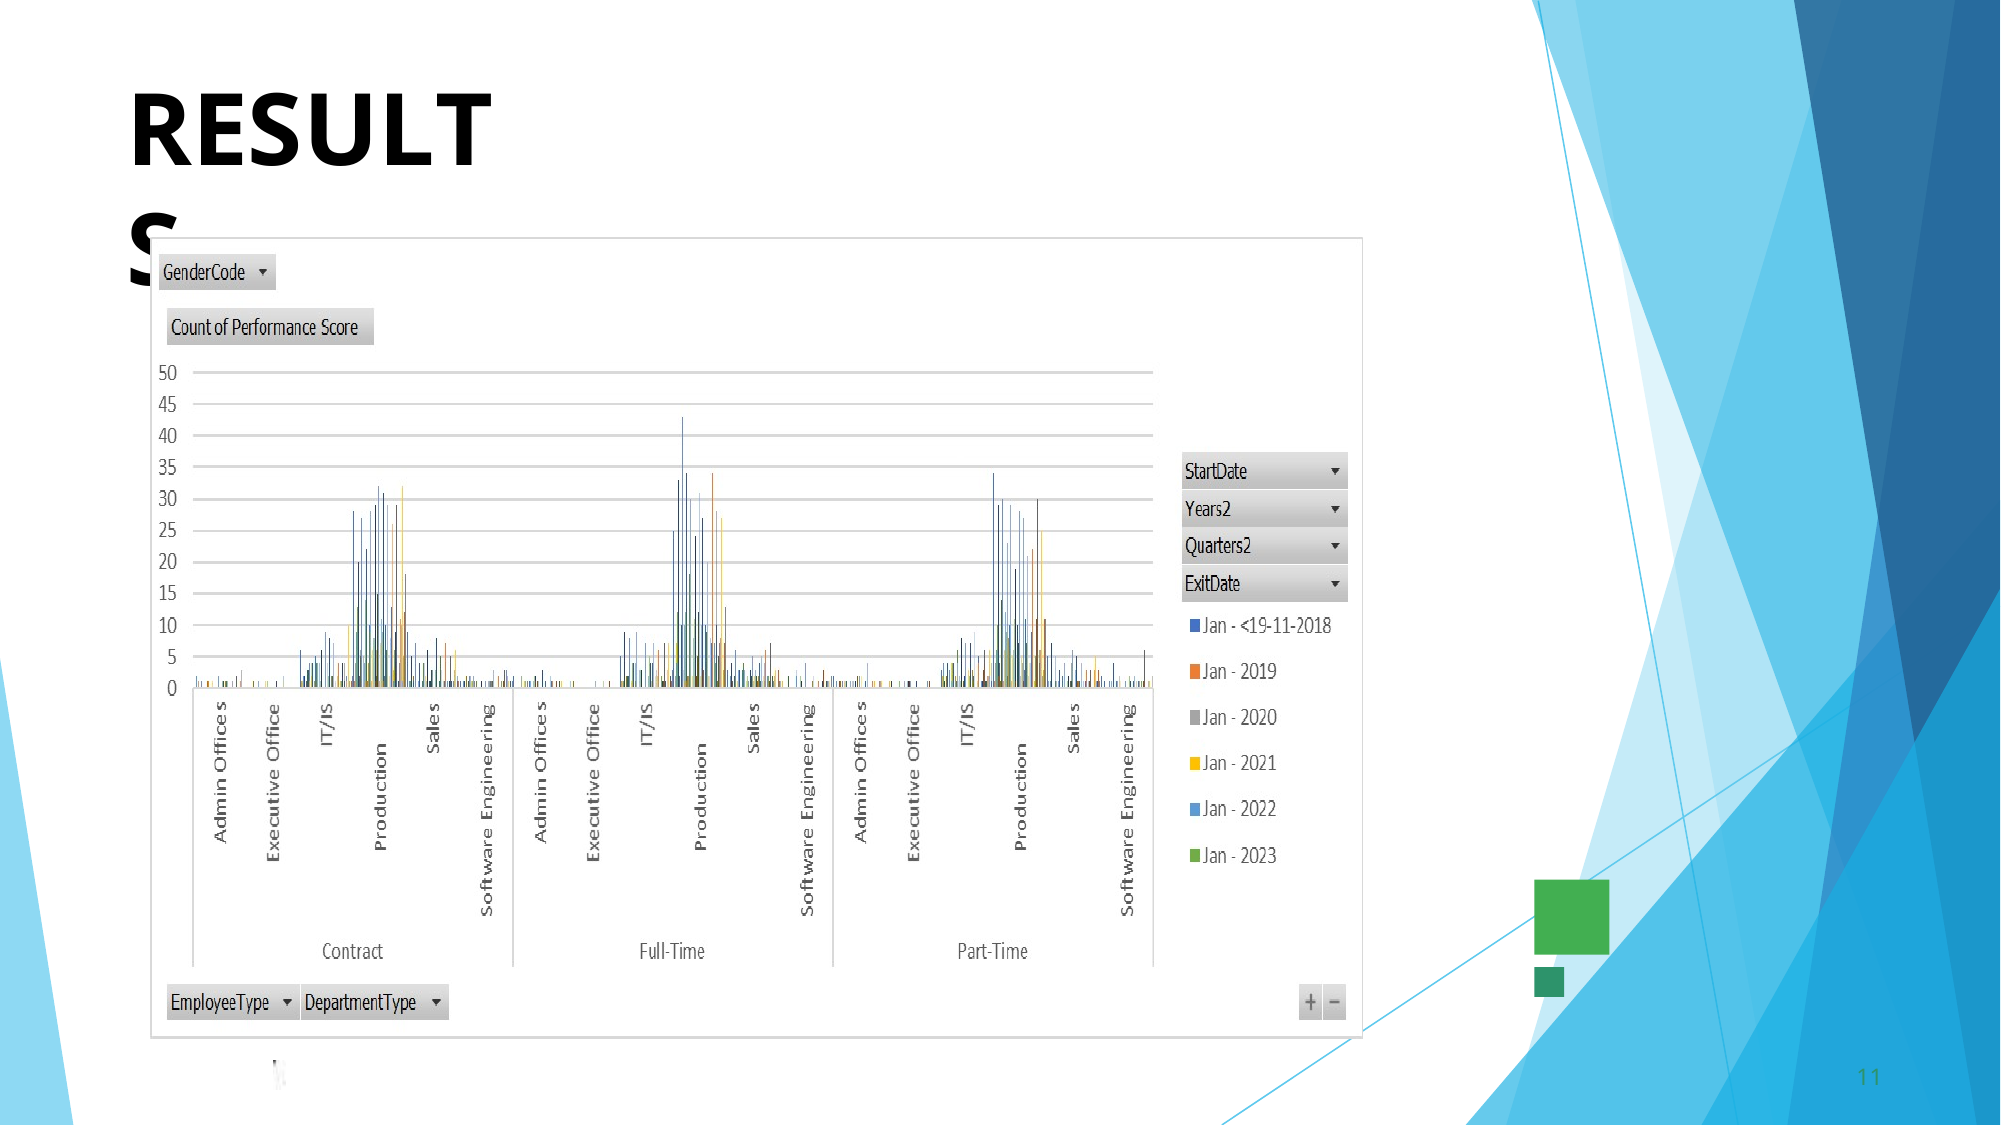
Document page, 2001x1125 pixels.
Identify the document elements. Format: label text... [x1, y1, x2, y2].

text_box [1534, 967, 1565, 997]
text_box 11 [1849, 1061, 1888, 1095]
text_box [1534, 879, 1610, 955]
picture [273, 1060, 287, 1091]
title RESULTS [123, 63, 524, 306]
picture [149, 237, 1363, 1039]
